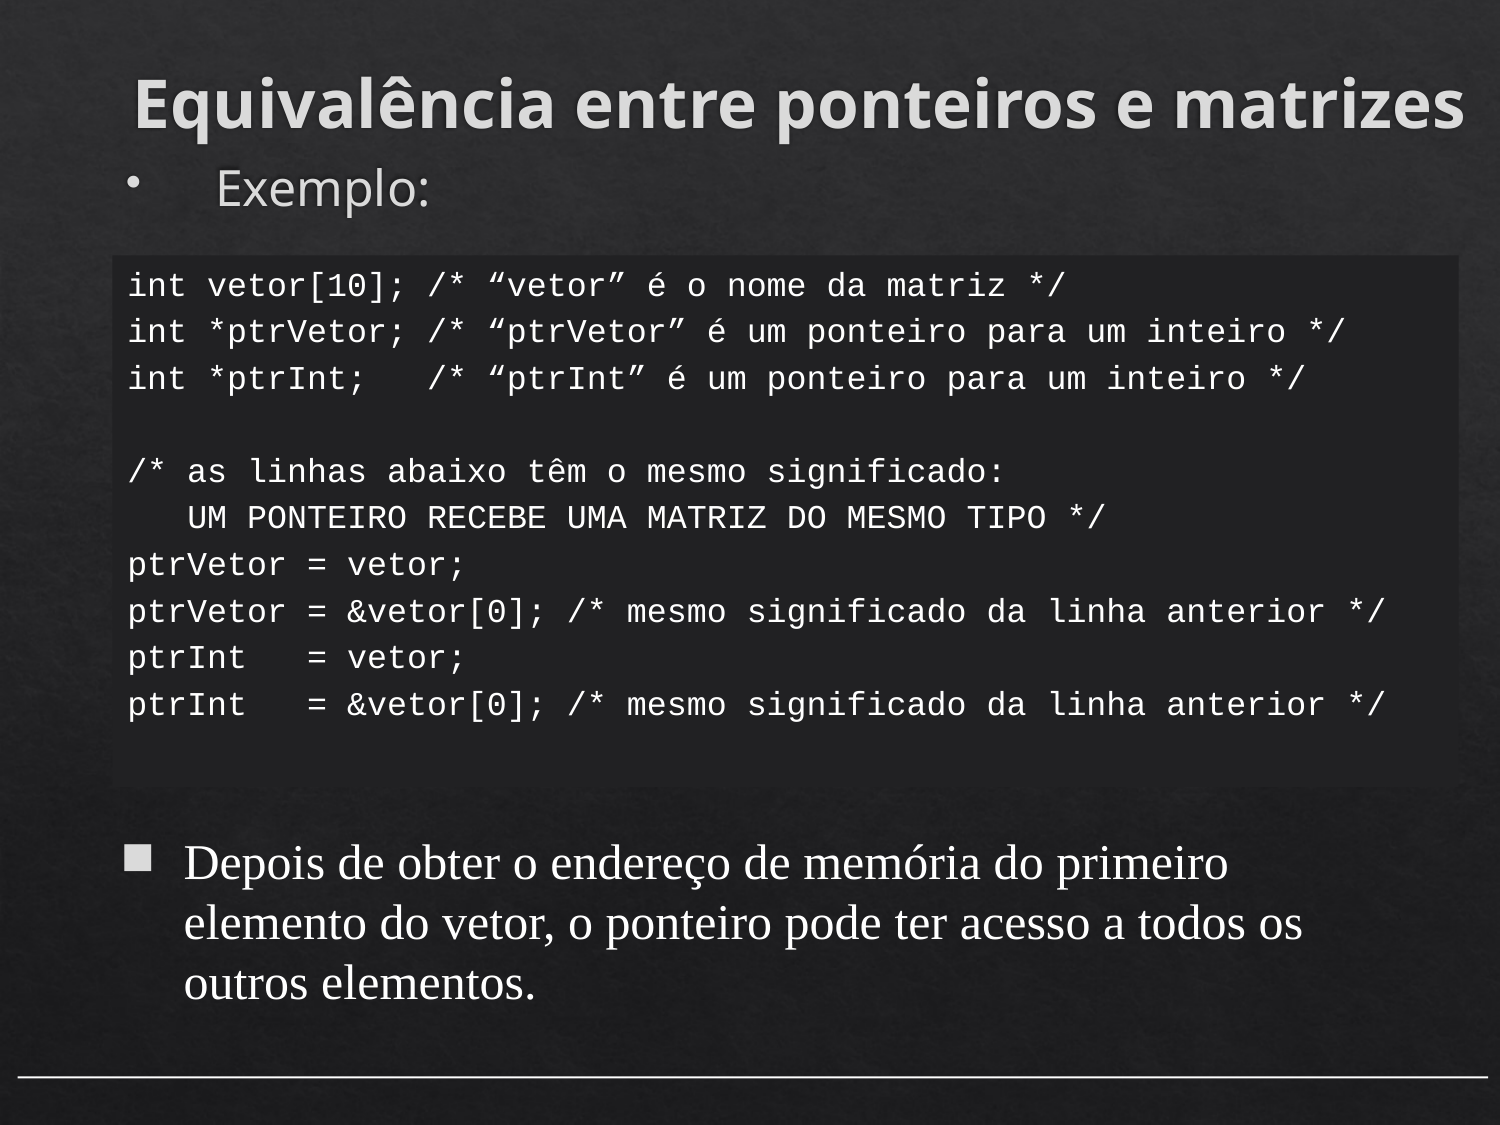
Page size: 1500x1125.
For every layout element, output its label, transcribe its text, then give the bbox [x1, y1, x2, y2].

text_box int vetor[10]; /* “vetor” é o nome da matriz */ int *ptrVetor; /* “ptrVetor” é um ponteiro para um inteiro */ int *ptrInt; /* “ptrInt” é um ponteiro para um inteiro */ /* as linhas abaixo têm o mesmo significado: UM PONTEIRO RECEBE UMA MATRIZ DO MESMO TIPO */ ptrVetor = vetor; ptrVetor = &vetor[0]; /* mesmo significado da linha anterior */ ptrInt = vetor; ptrInt = &vetor[0]; /* mesmo significado da linha anterior */ [112, 255, 1459, 787]
title Equivalência entre ponteiros e matrizes [112, 42, 1488, 146]
text_box [112, 132, 143, 208]
list Exemplo: [112, 148, 1488, 232]
text_box Depois de obter o endereço de memória do primeiro elemento do vetor, o ponteiro pode ter acesso a todos os outros elementos. [112, 822, 1424, 965]
picture [0, 0, 1500, 1125]
